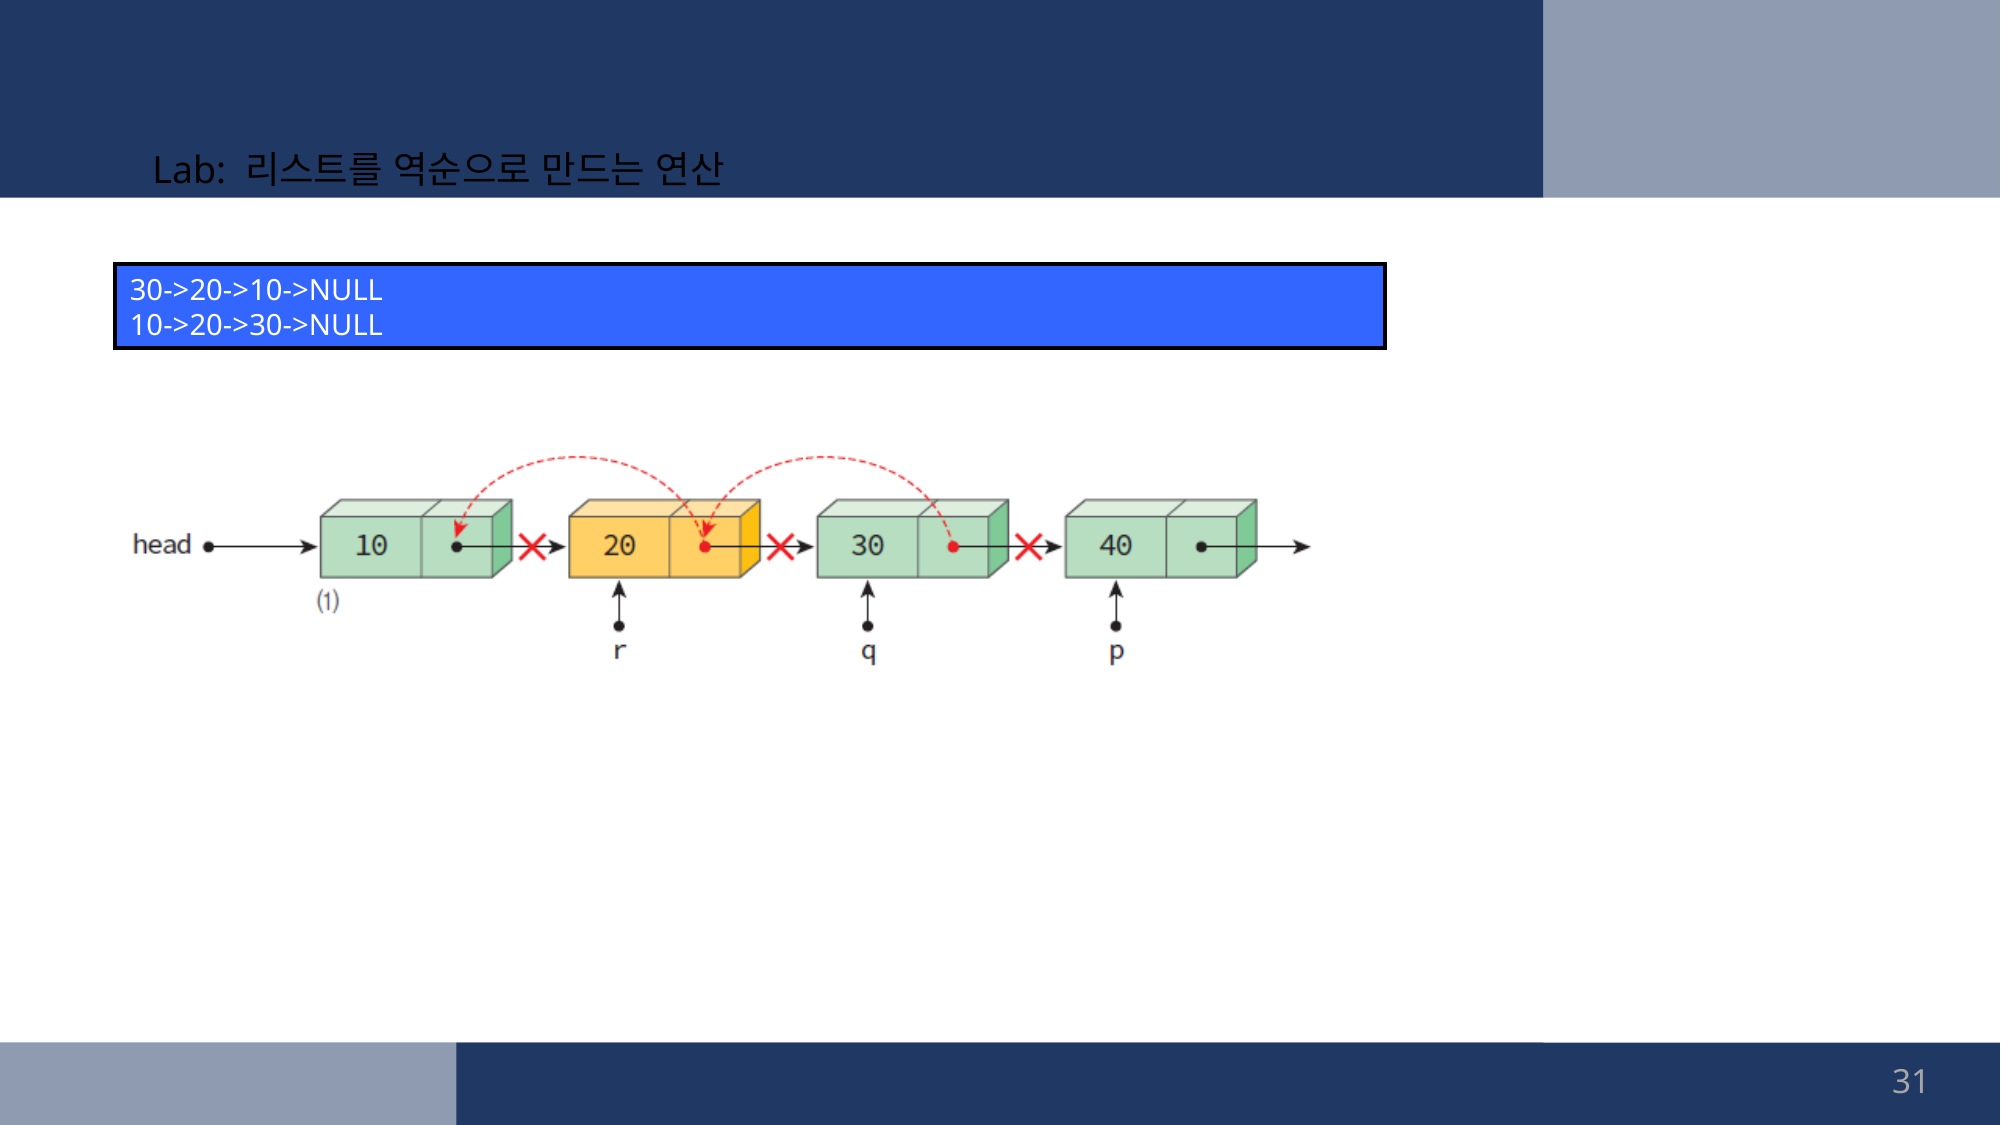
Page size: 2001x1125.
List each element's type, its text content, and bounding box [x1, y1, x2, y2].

picture [95, 436, 1405, 689]
text_box 30->20->10->NULL 10->20->30->NULL [115, 263, 1385, 349]
title Lab: 리스트를 역순으로 만드는 연산 [137, 59, 1863, 278]
slide_number 31 [1494, 1052, 1945, 1113]
